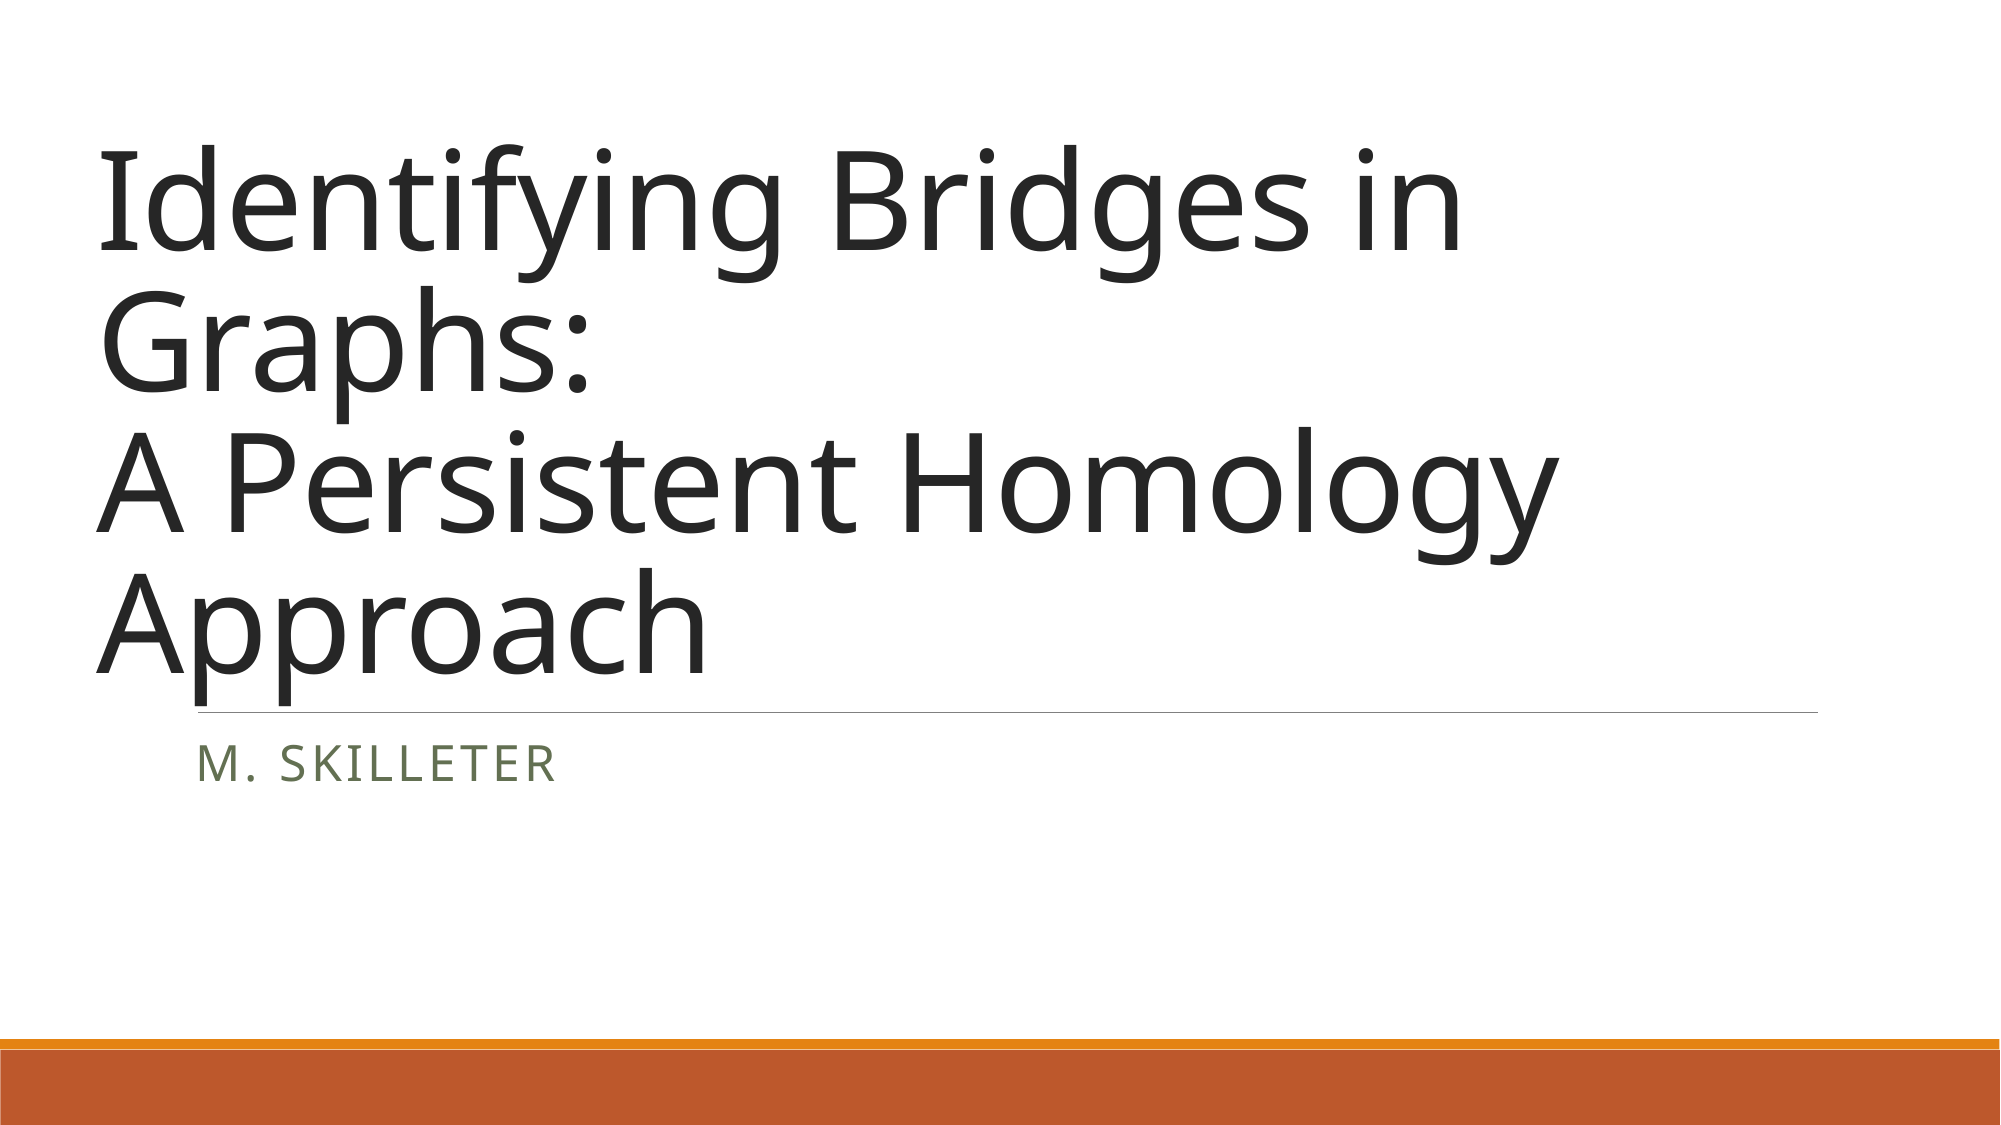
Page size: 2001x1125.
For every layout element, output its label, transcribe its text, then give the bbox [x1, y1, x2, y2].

subtitle M. Skilleter [180, 730, 1831, 919]
title Identifying Bridges in Graphs: A Persistent Homology Approach [81, 124, 1925, 710]
